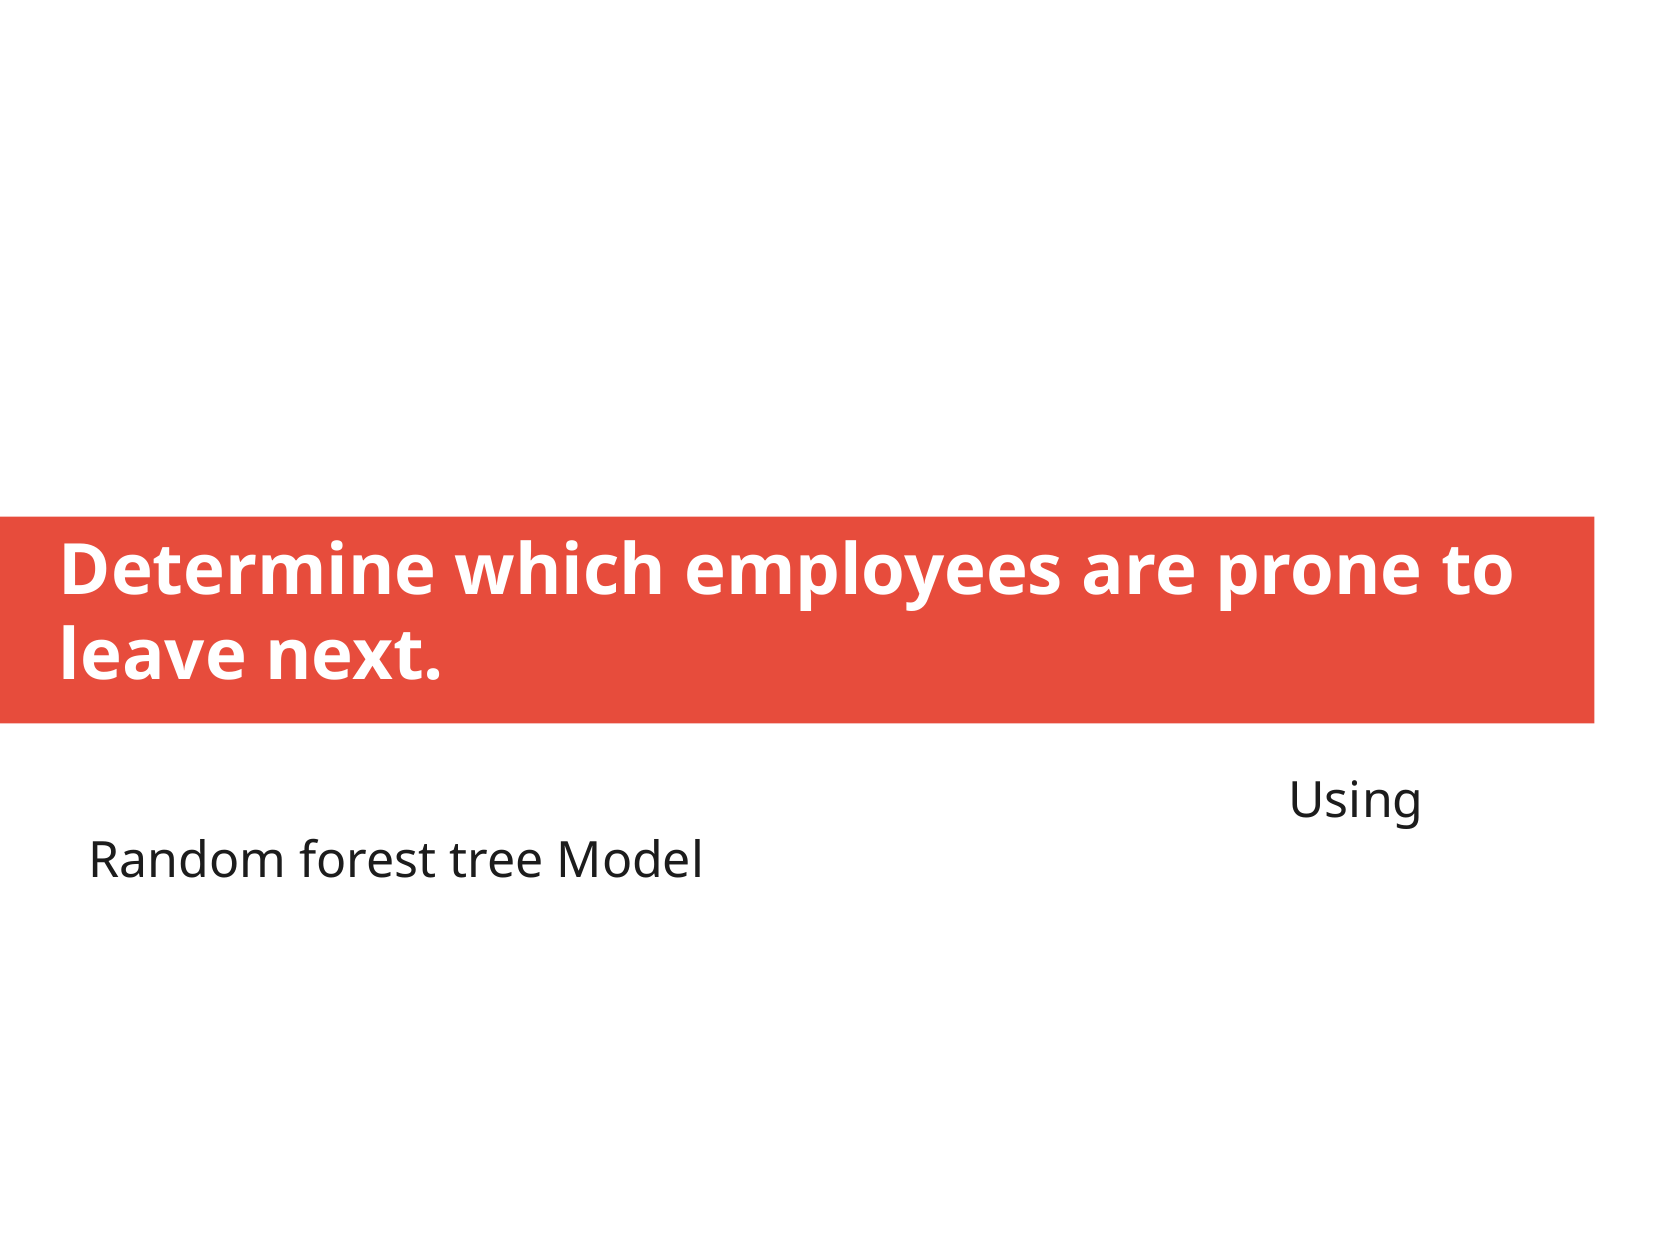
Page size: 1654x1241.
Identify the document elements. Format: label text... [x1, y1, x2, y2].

text_box Determine which employees are prone to leave next. [58, 546, 1595, 694]
text_box Using Random forest tree Model [88, 767, 1595, 1181]
